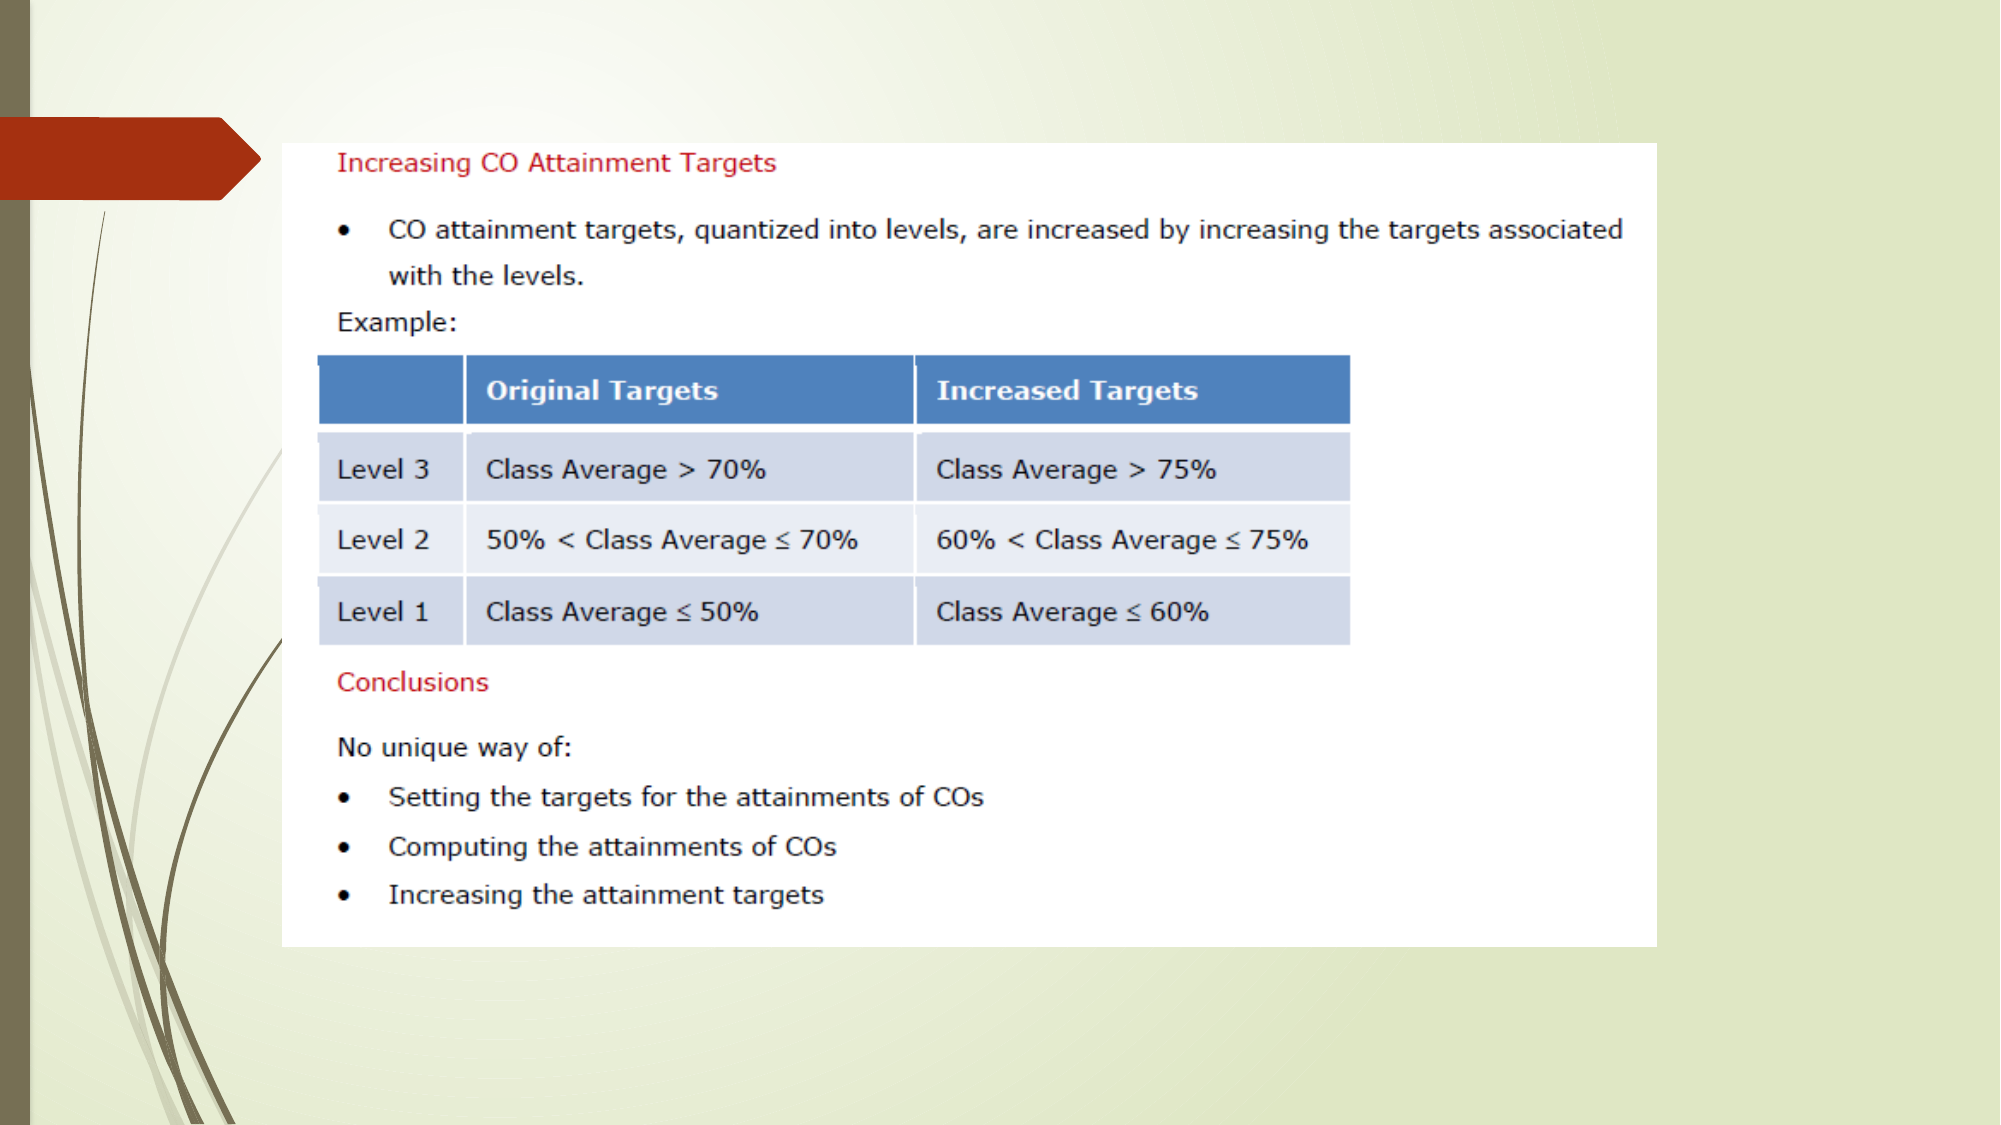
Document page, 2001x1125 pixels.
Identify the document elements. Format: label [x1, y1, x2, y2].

picture [281, 142, 1657, 947]
